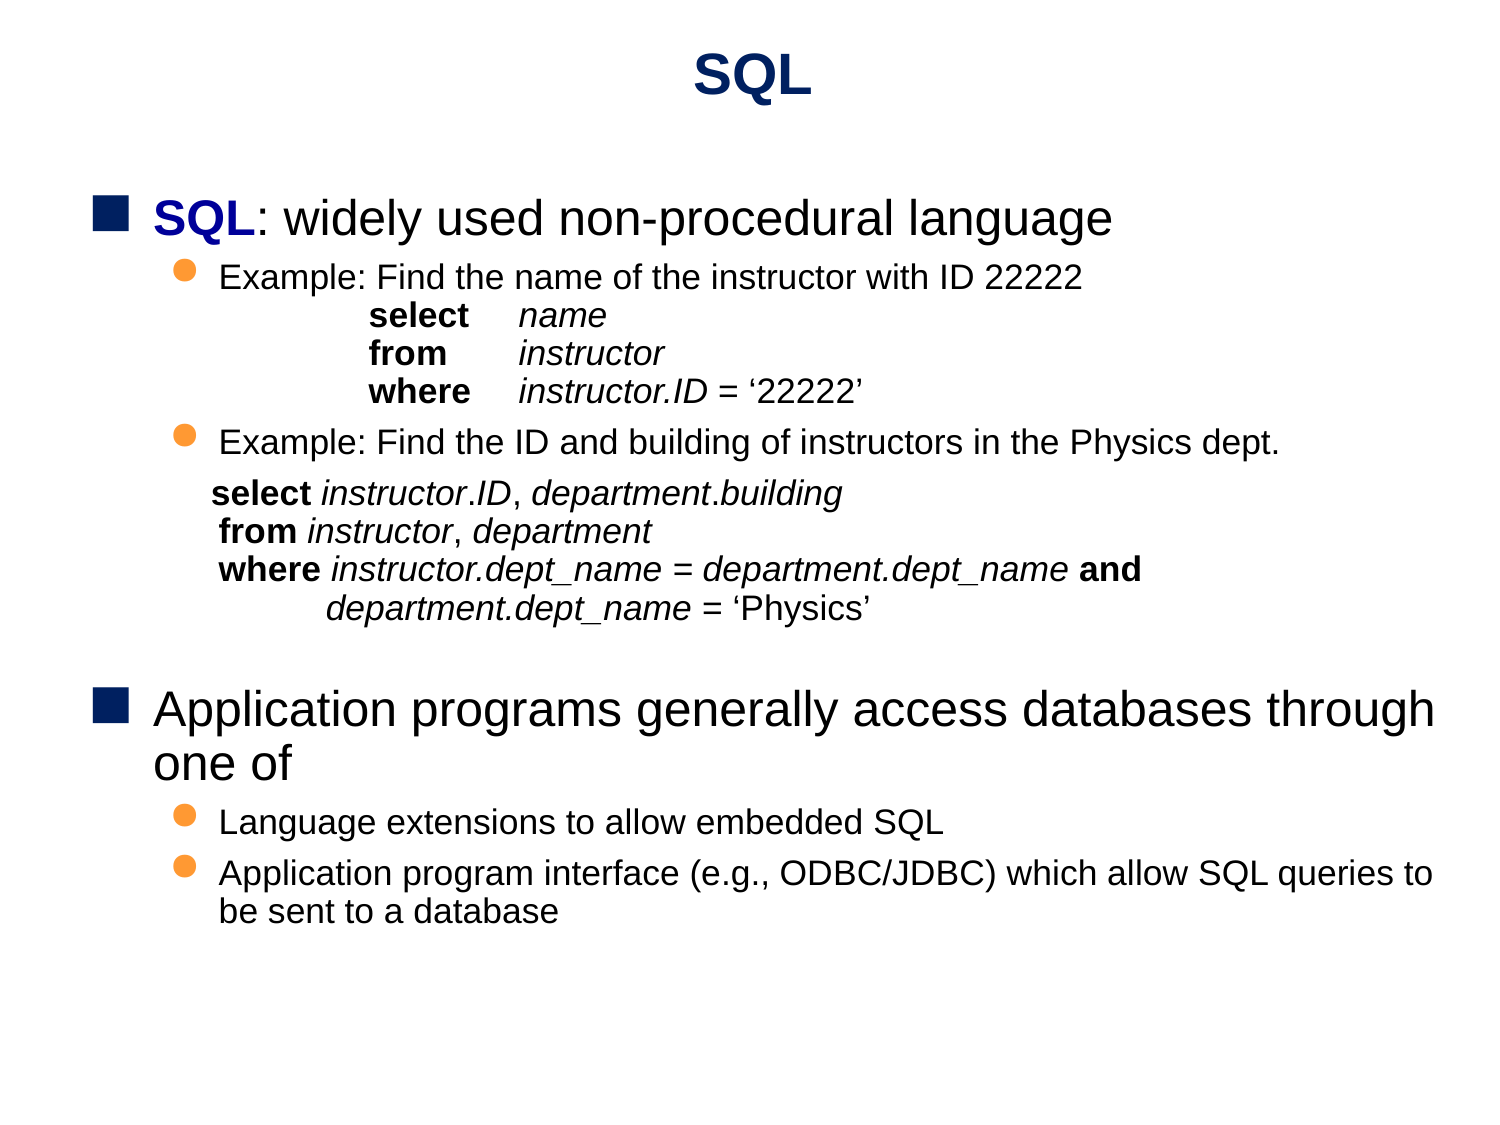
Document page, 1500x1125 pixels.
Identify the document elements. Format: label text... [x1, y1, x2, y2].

list SQL: widely used non-procedural language Example: Find the name of the instructor with ID 22222 select name from instructor where instructor.ID = ‘22222’ Example: Find the ID and building of instructors in the Physics dept. select instructor.ID, department.building from instructor, department where instructor.dept_name = department.dept_name and department.dept_name = ‘Physics’ Application programs generally access databases through one of Language extensions to allow embedded SQL Application program interface (e.g., ODBC/JDBC) which allow SQL queries to be sent to a database [81, 184, 1461, 1037]
title SQL [90, 13, 1416, 114]
